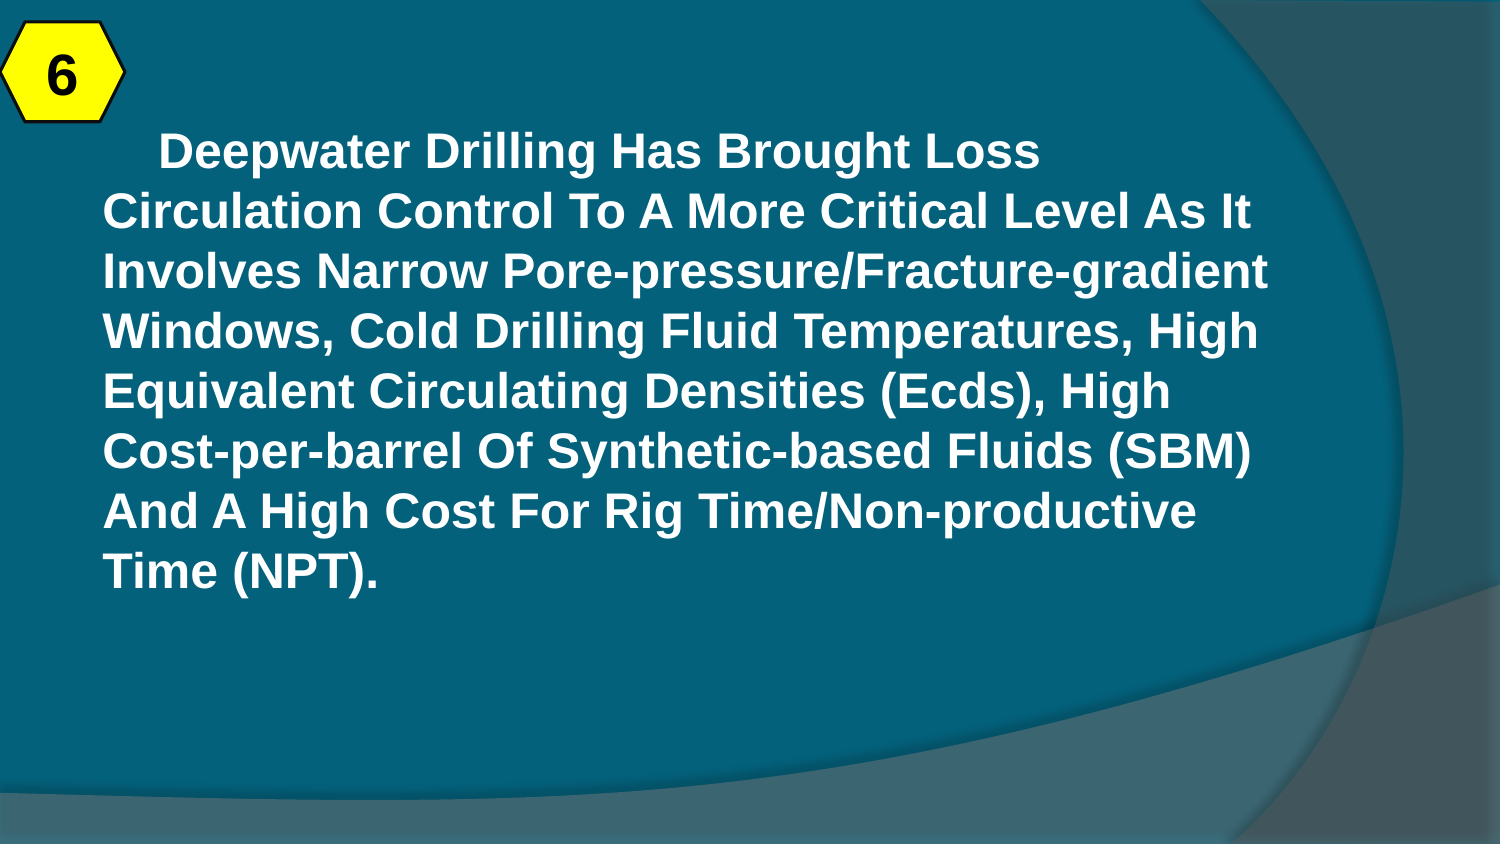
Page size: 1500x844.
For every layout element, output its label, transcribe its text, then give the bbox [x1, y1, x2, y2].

text_box 6 [0, 20, 127, 124]
text_box Deepwater Drilling Has Brought Loss Circulation Control To A More Critical Level As It Involves Narrow Pore-pressure/Fracture-gradient Windows, Cold Drilling Fluid Temperatures, High Equivalent Circulating Densities (Ecds), High Cost-per-barrel Of Synthetic-based Fluids (SBM) And A High Cost For Rig Time/Non-productive Time (NPT). [87, 111, 1288, 607]
